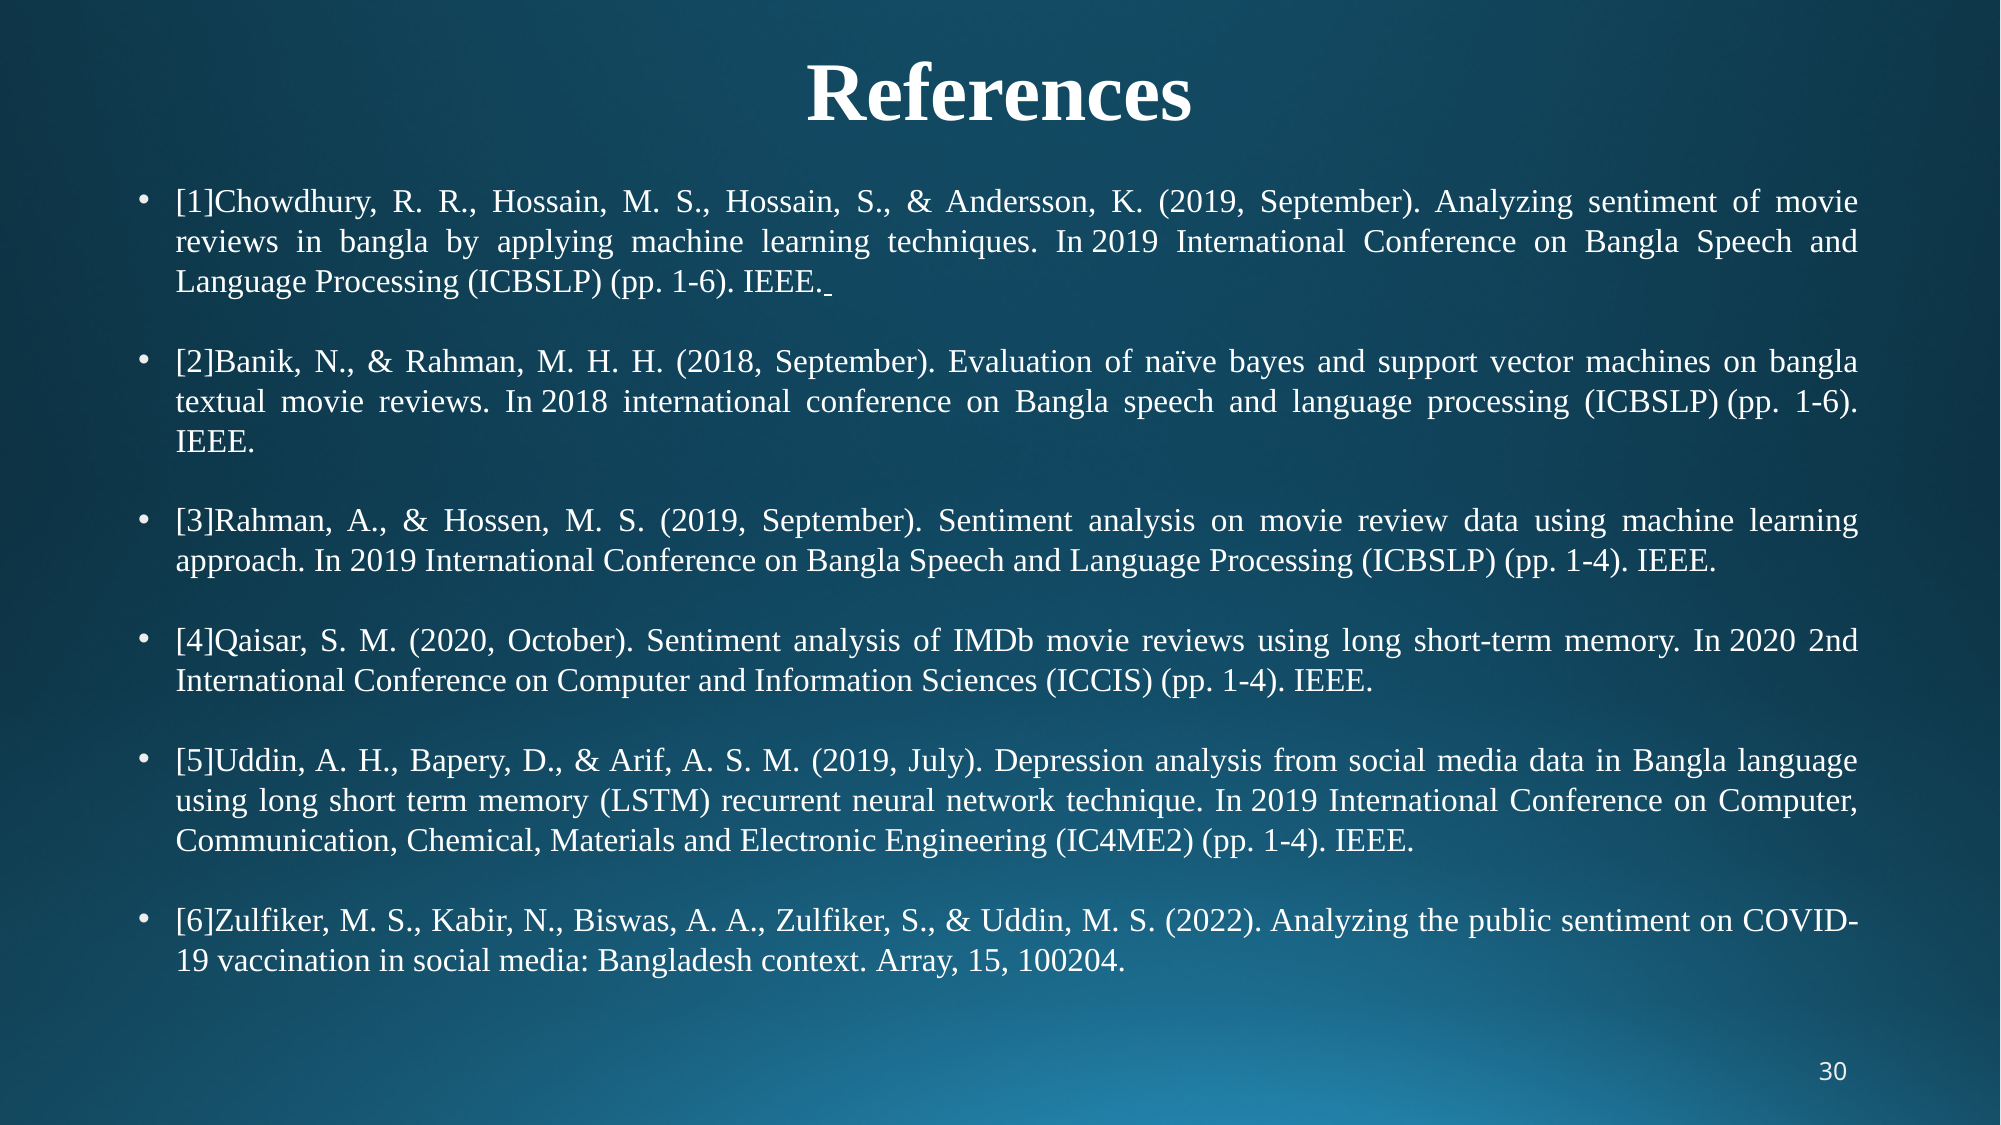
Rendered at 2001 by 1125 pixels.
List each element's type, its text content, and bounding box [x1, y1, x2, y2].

list [1]Chowdhury, R. R., Hossain, M. S., Hossain, S., & Andersson, K. (2019, September). Analyzing sentiment of movie reviews in bangla by applying machine learning techniques. In 2019 International Conference on Bangla Speech and Language Processing (ICBSLP) (pp. 1-6). IEEE. [2]Banik, N., & Rahman, M. H. H. (2018, September). Evaluation of naïve bayes and support vector machines on bangla textual movie reviews. In 2018 international conference on Bangla speech and language processing (ICBSLP) (pp. 1-6). IEEE. [3]Rahman, A., & Hossen, M. S. (2019, September). Sentiment analysis on movie review data using machine learning approach. In 2019 International Conference on Bangla Speech and Language Processing (ICBSLP) (pp. 1-4). IEEE. [4]Qaisar, S. M. (2020, October). Sentiment analysis of IMDb movie reviews using long short-term memory. In 2020 2nd International Conference on Computer and Information Sciences (ICCIS) (pp. 1-4). IEEE. [5]Uddin, A. H., Bapery, D., & Arif, A. S. M. (2019, July). Depression analysis from social media data in Bangla language using long short term memory (LSTM) recurrent neural network technique. In 2019 International Conference on Computer, Communication, Chemical, Materials and Electronic Engineering (IC4ME2) (pp. 1-4). IEEE. [6]Zulfiker, M. S., Kabir, N., Biswas, A. A., Zulfiker, S., & Uddin, M. S. (2022). Analyzing the public sentiment on COVID-19 vaccination in social media: Bangladesh context. Array, 15, 100204. [123, 171, 1877, 1043]
title References [150, 14, 1850, 171]
slide_number 30 [1412, 1042, 1863, 1103]
text_box [150, 220, 1872, 371]
picture [0, 0, 2001, 1125]
